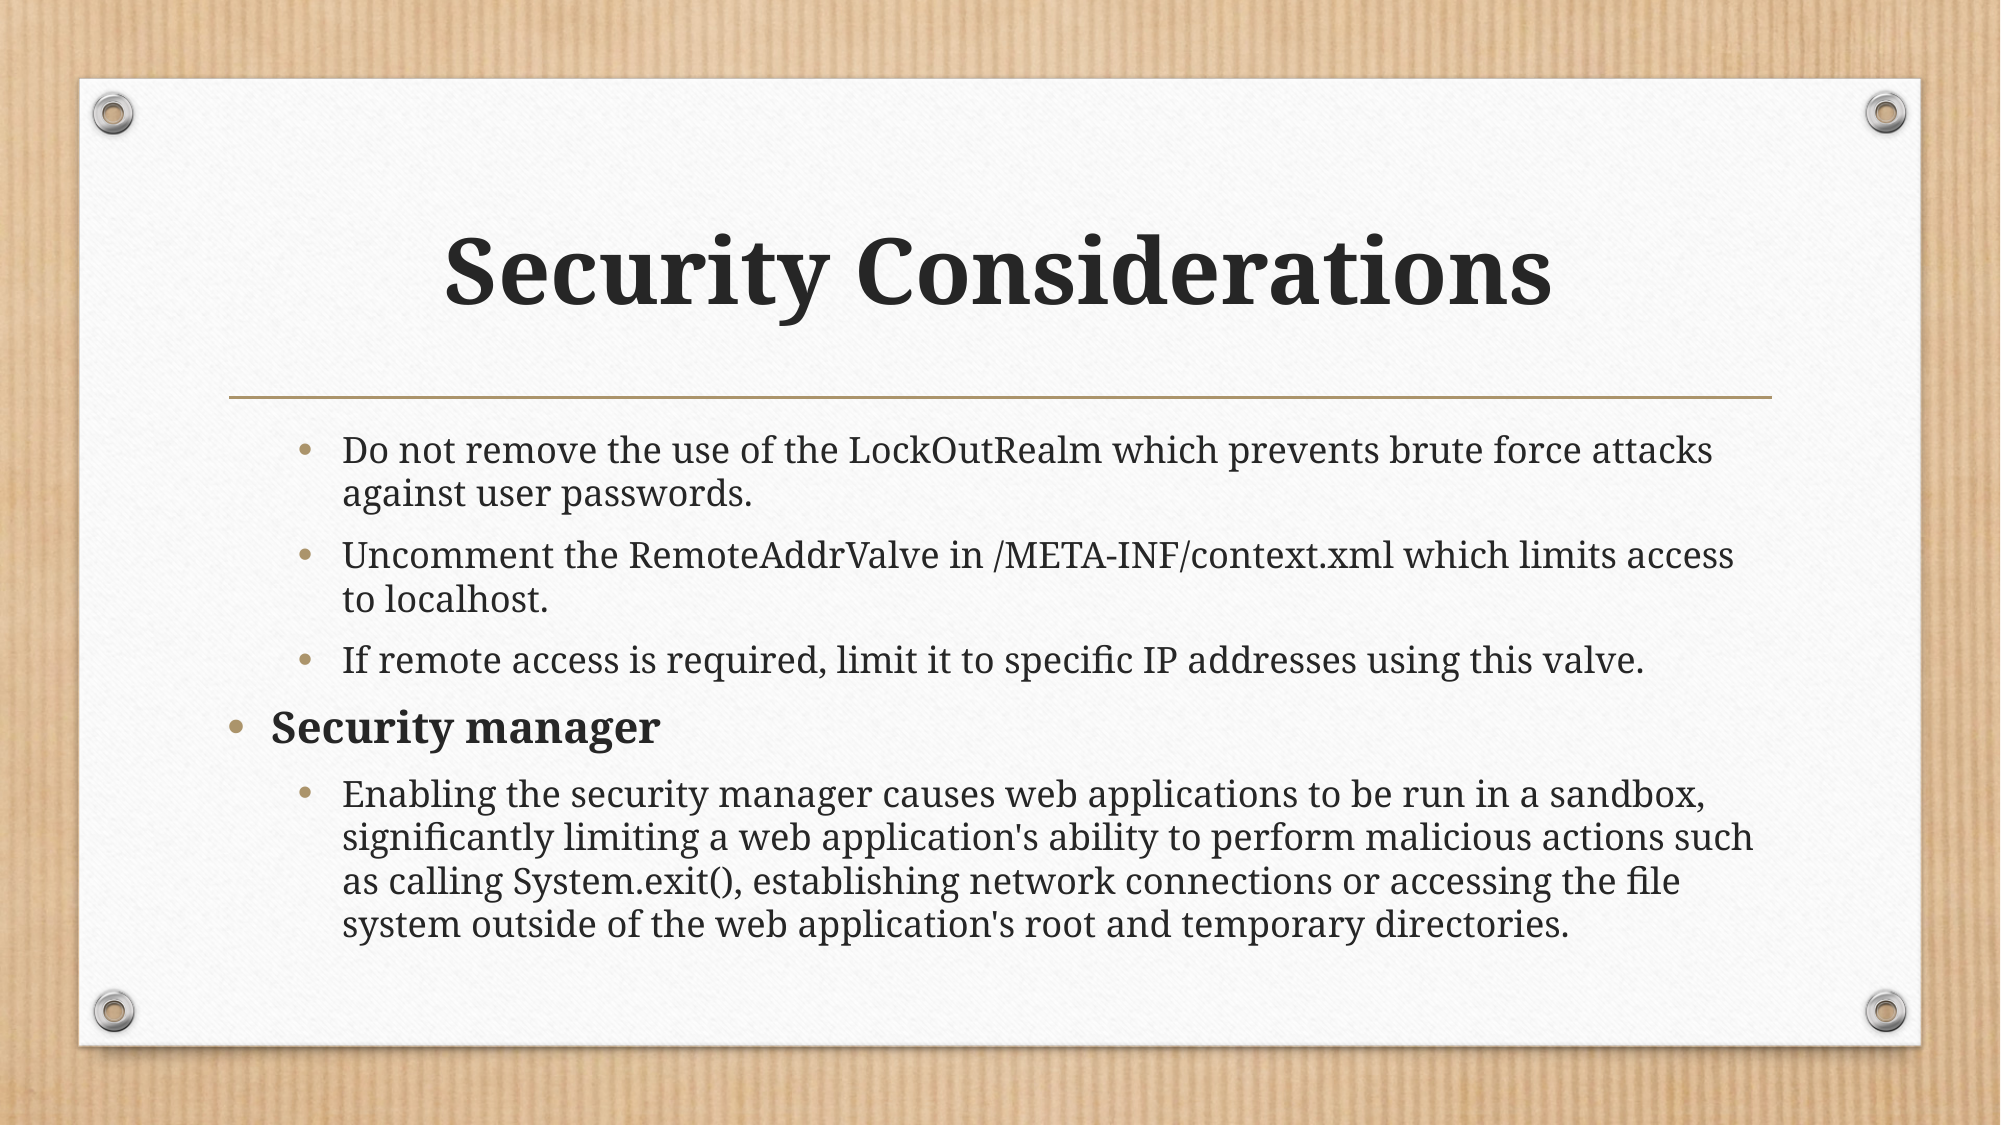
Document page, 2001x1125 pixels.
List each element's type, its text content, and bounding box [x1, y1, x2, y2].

list Do not remove the use of the LockOutRealm which prevents brute force attacks against user passwords. Uncomment the RemoteAddrValve in /META-INF/context.xml which limits access to localhost. If remote access is required, limit it to specific IP addresses using this valve. Security manager Enabling the security manager causes web applications to be run in a sandbox, significantly limiting a web application's ability to perform malicious actions such as calling System.exit(), establishing network connections or accessing the file system outside of the web application's root and temporary directories. [212, 419, 1788, 964]
title Security Considerations [212, 161, 1788, 375]
picture [0, 0, 2001, 1125]
